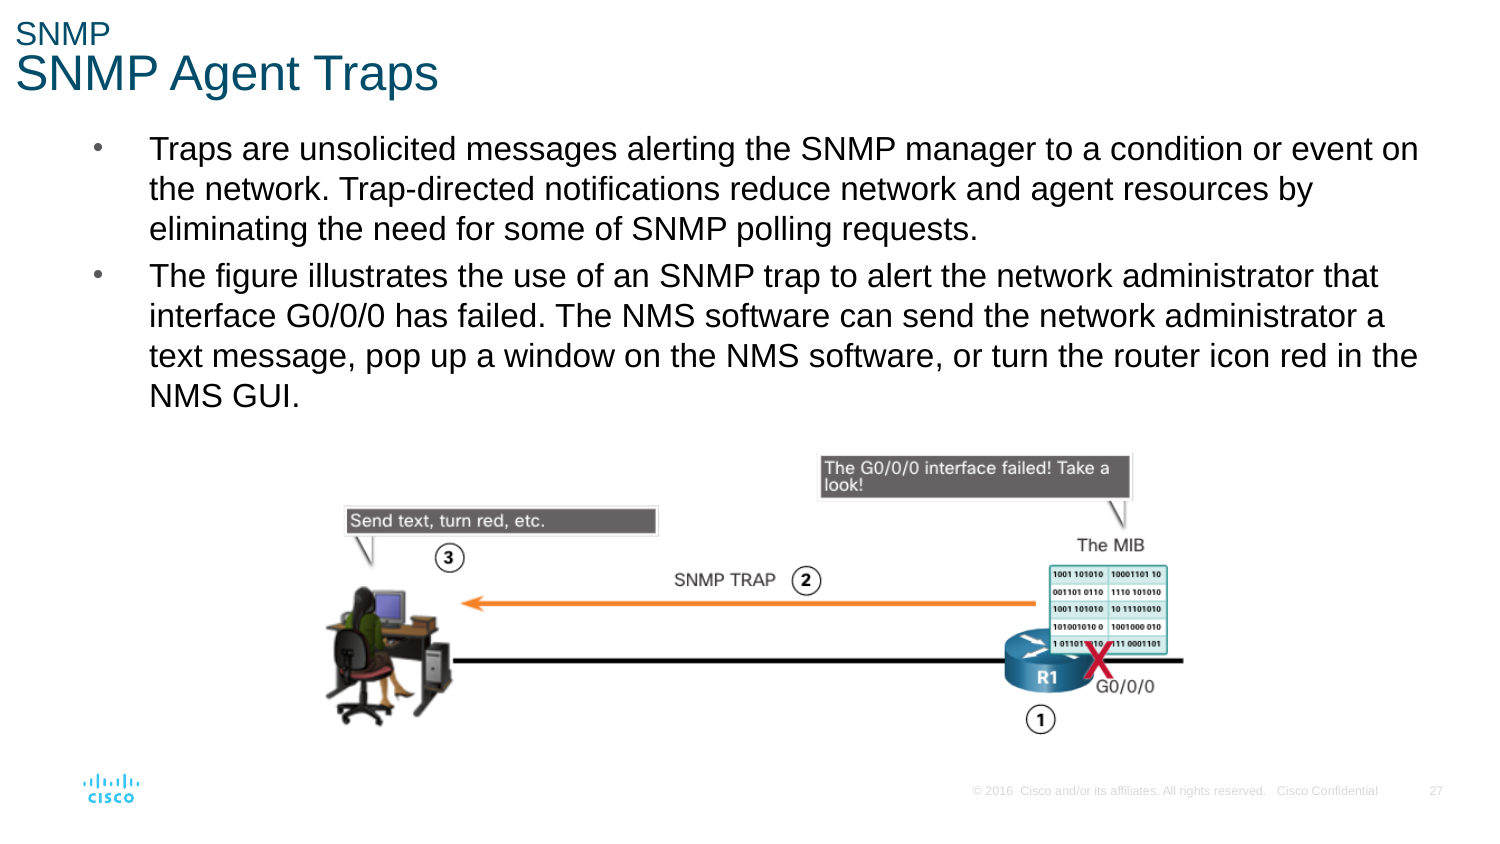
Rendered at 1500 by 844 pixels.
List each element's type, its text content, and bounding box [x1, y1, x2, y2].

picture [318, 446, 1196, 744]
list Traps are unsolicited messages alerting the SNMP manager to a condition or event on the network. Trap-directed notifications reduce network and agent resources by eliminating the need for some of SNMP polling requests. The figure illustrates the use of an SNMP trap to alert the network administrator that interface G0/0/0 has failed. The NMS software can send the network administrator a text message, pop up a window on the NMS software, or turn the router icon red in the NMS GUI. [77, 120, 1437, 422]
title SNMP SNMP Agent Traps [0, 0, 1369, 121]
